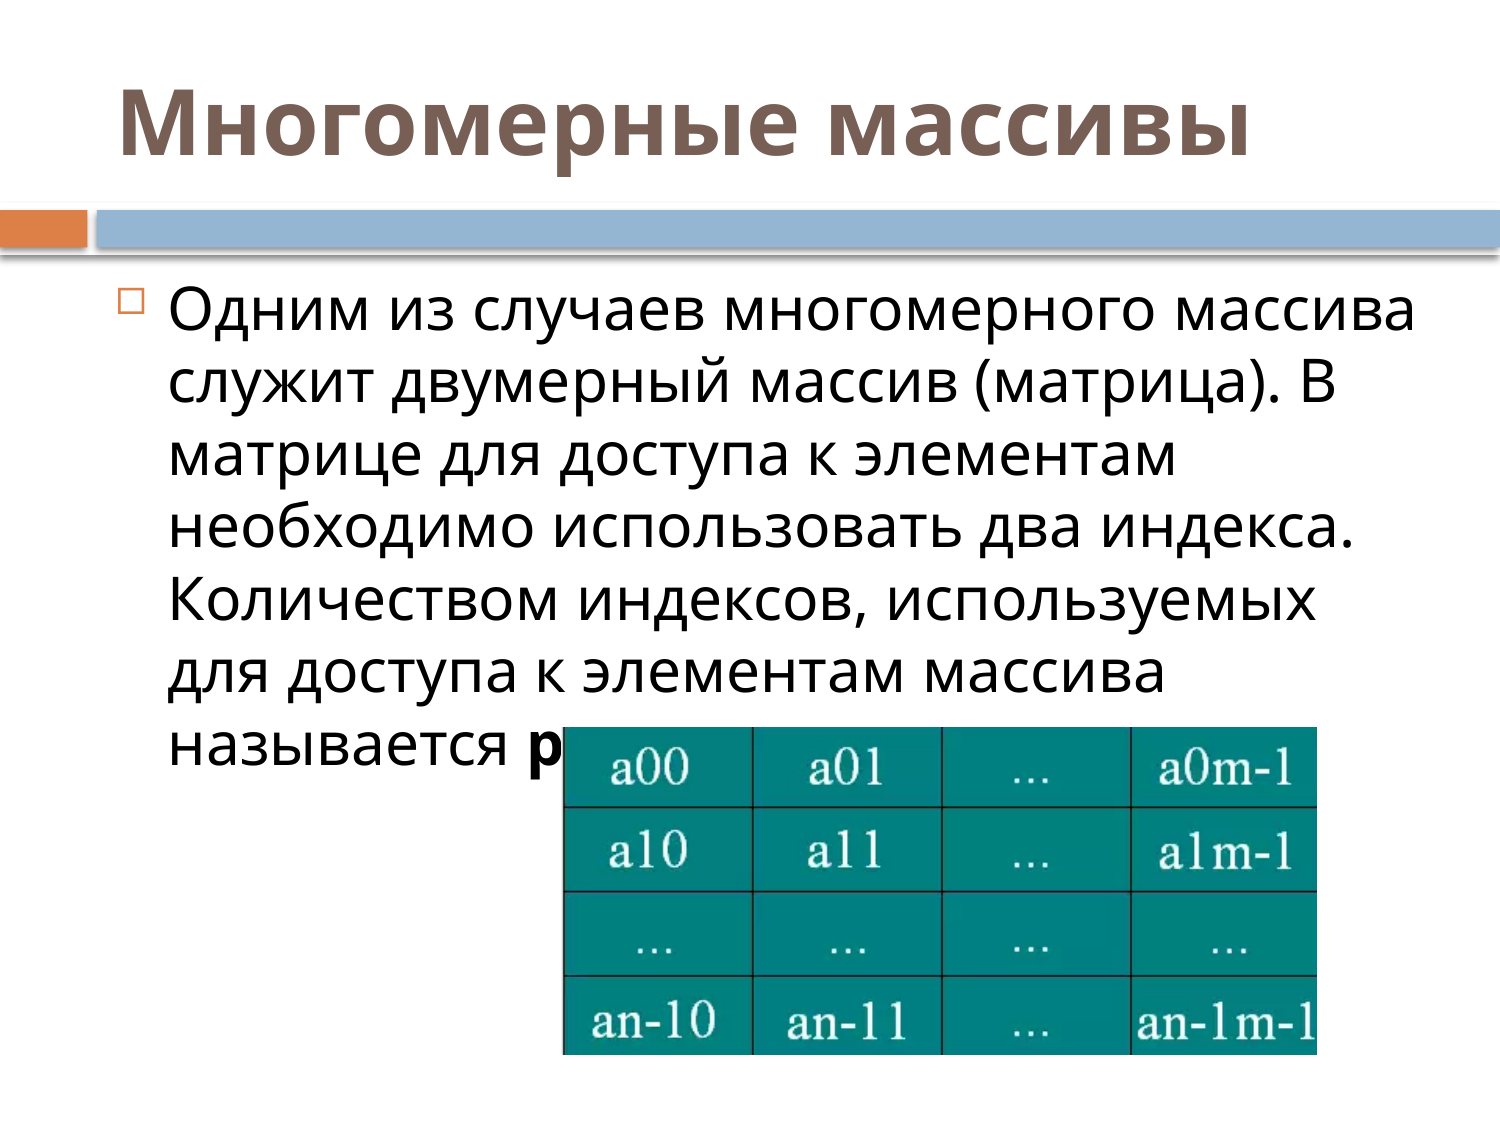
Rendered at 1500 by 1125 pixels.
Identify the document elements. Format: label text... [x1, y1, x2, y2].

picture [560, 727, 1318, 1055]
list Одним из случаев многомерного массива служит двумерный массив (матрица). В матрице для доступа к элементам необходимо использовать два индекса. Количеством индексов, используемых для доступа к элементам массива называется размерность массива. [100, 262, 1438, 1000]
title Многомерные массивы [100, 37, 1438, 200]
